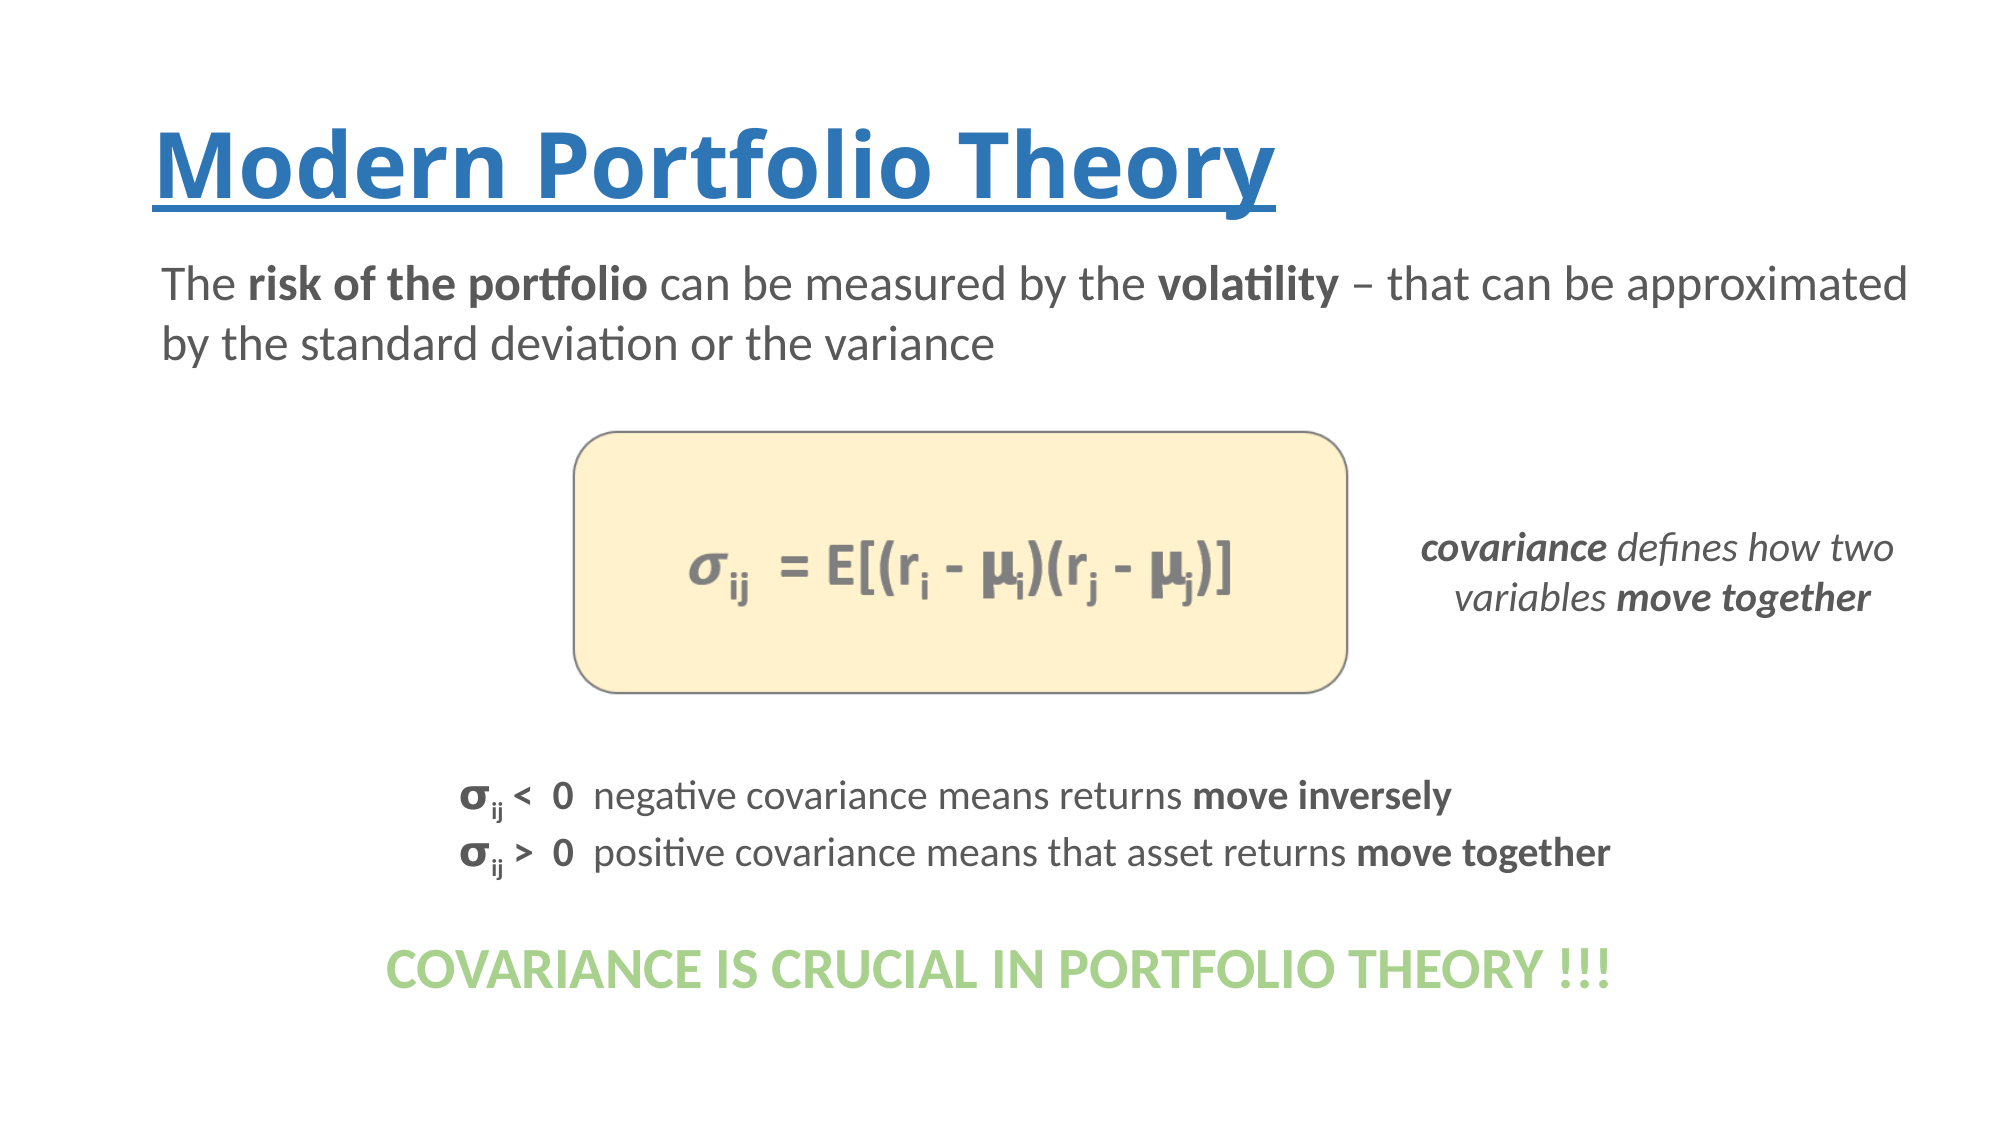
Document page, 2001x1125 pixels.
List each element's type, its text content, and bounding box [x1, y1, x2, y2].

text_box The risk of the portfolio can be measured by the volatility – that can be approximated by the standard deviation or the variance [146, 243, 1925, 378]
text_box 𝞂ij < 0 negative covariance means returns move inversely 𝞂ij > 0 positive covariance means that asset returns move together [444, 760, 1627, 889]
picture [558, 424, 1362, 700]
text_box covariance defines how two variables move together [1406, 511, 1920, 627]
text_box COVARIANCE IS CRUCIAL IN PORTFOLIO THEORY !!! [371, 923, 1629, 1009]
title Modern Portfolio Theory [137, 59, 1863, 278]
